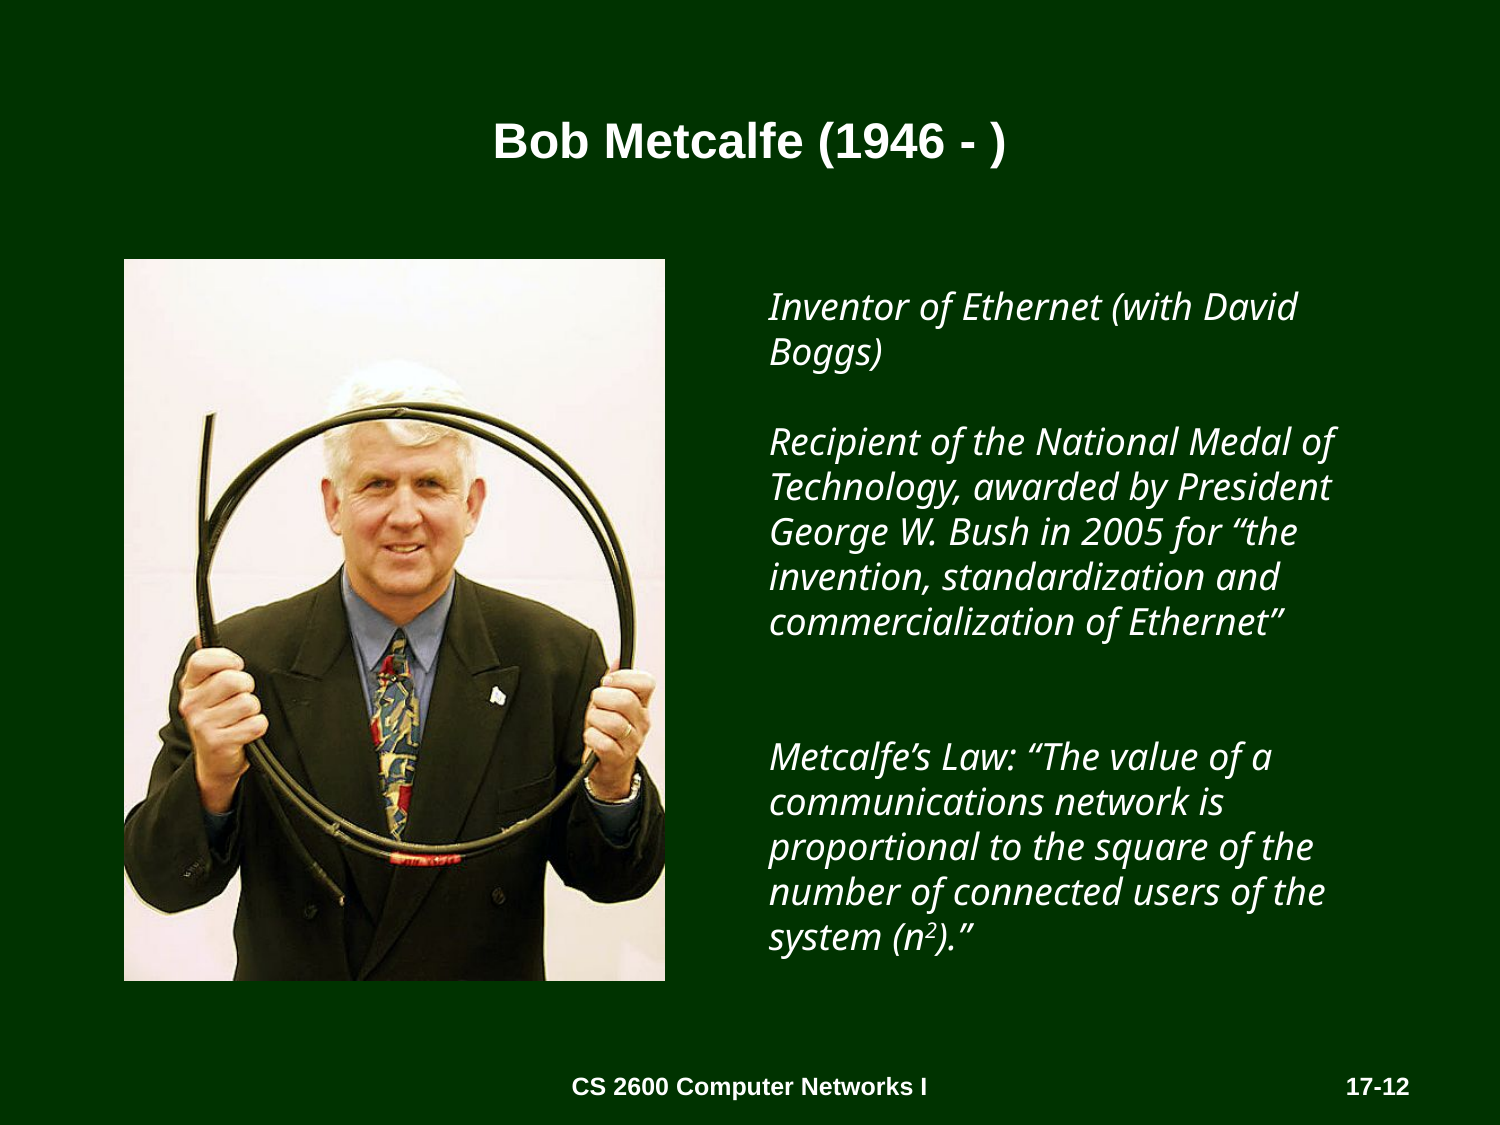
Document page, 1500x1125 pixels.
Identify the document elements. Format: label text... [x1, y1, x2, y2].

footer CS 2600 Computer Networks I [299, 1062, 1074, 1103]
slide_number 17-12 [1074, 1062, 1426, 1103]
picture [124, 258, 665, 981]
text_box Inventor of Ethernet (with David Boggs) Recipient of the National Medal of Technology, awarded by President George W. Bush in 2005 for “the invention, standardization and commercialization of Ethernet” Metcalfe’s Law: “The value of a communications network is proportional to the square of the number of connected users of the system (n2).” [753, 275, 1417, 965]
title Bob Metcalfe (1946 - ) [74, 44, 1426, 233]
